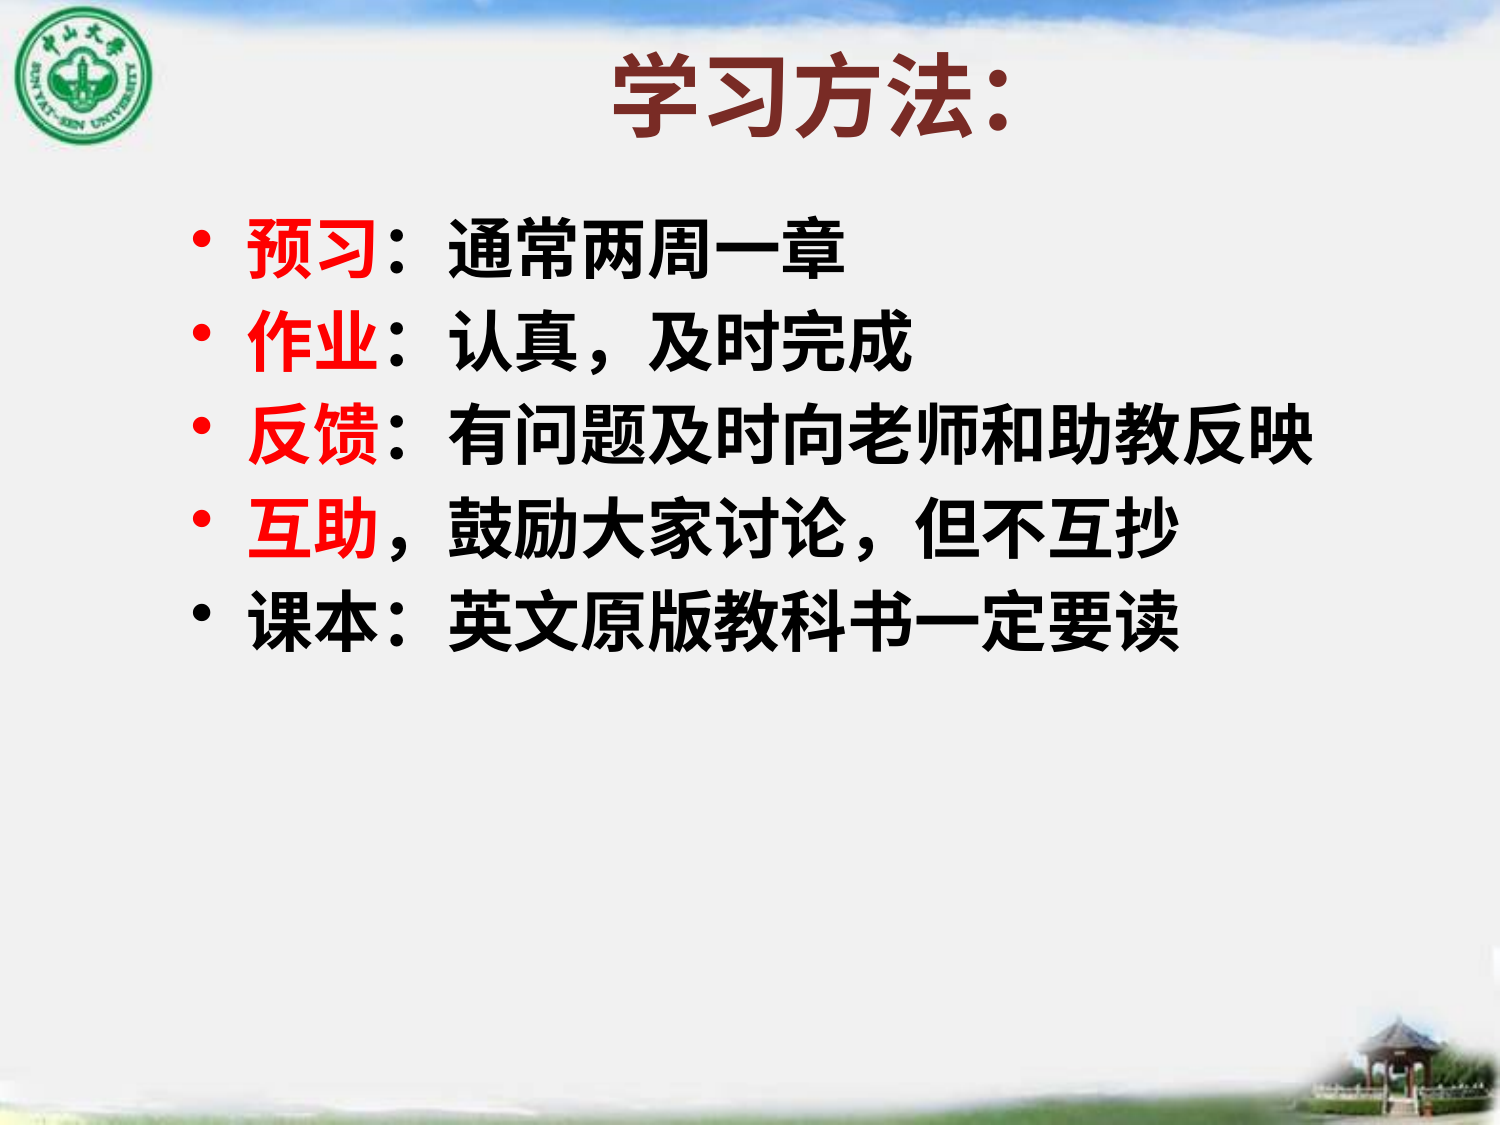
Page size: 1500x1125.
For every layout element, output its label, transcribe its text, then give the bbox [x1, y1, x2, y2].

list 预习：通常两周一章 作业：认真，及时完成 反馈：有问题及时向老师和助教反映 互助，鼓励大家讨论，但不互抄 课本：英文原版教科书一定要读 [175, 199, 1442, 626]
picture [0, 0, 1500, 1125]
title 学习方法： [199, 36, 1478, 152]
